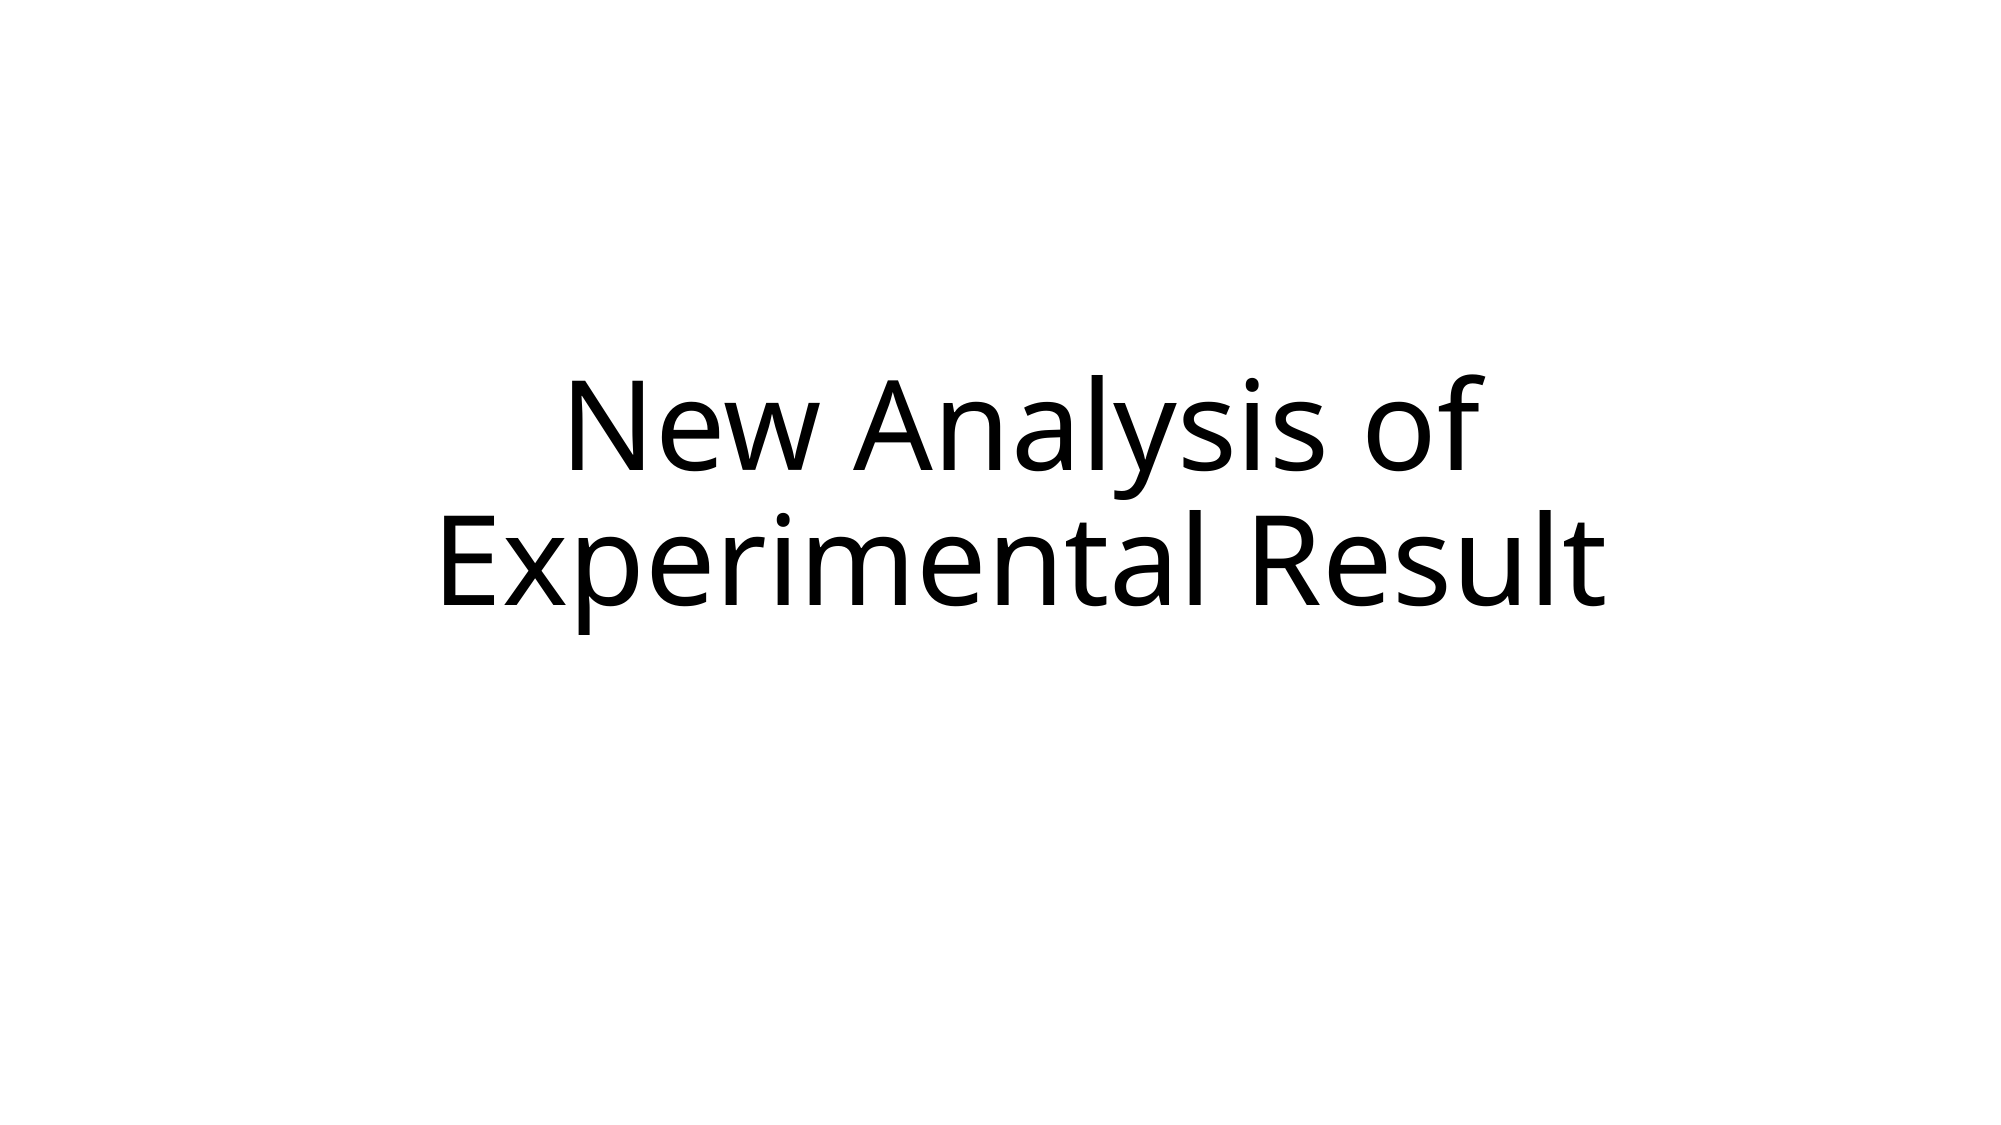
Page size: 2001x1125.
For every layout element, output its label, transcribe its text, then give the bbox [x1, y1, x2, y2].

title New Analysis of Experimental Result [270, 248, 1771, 641]
